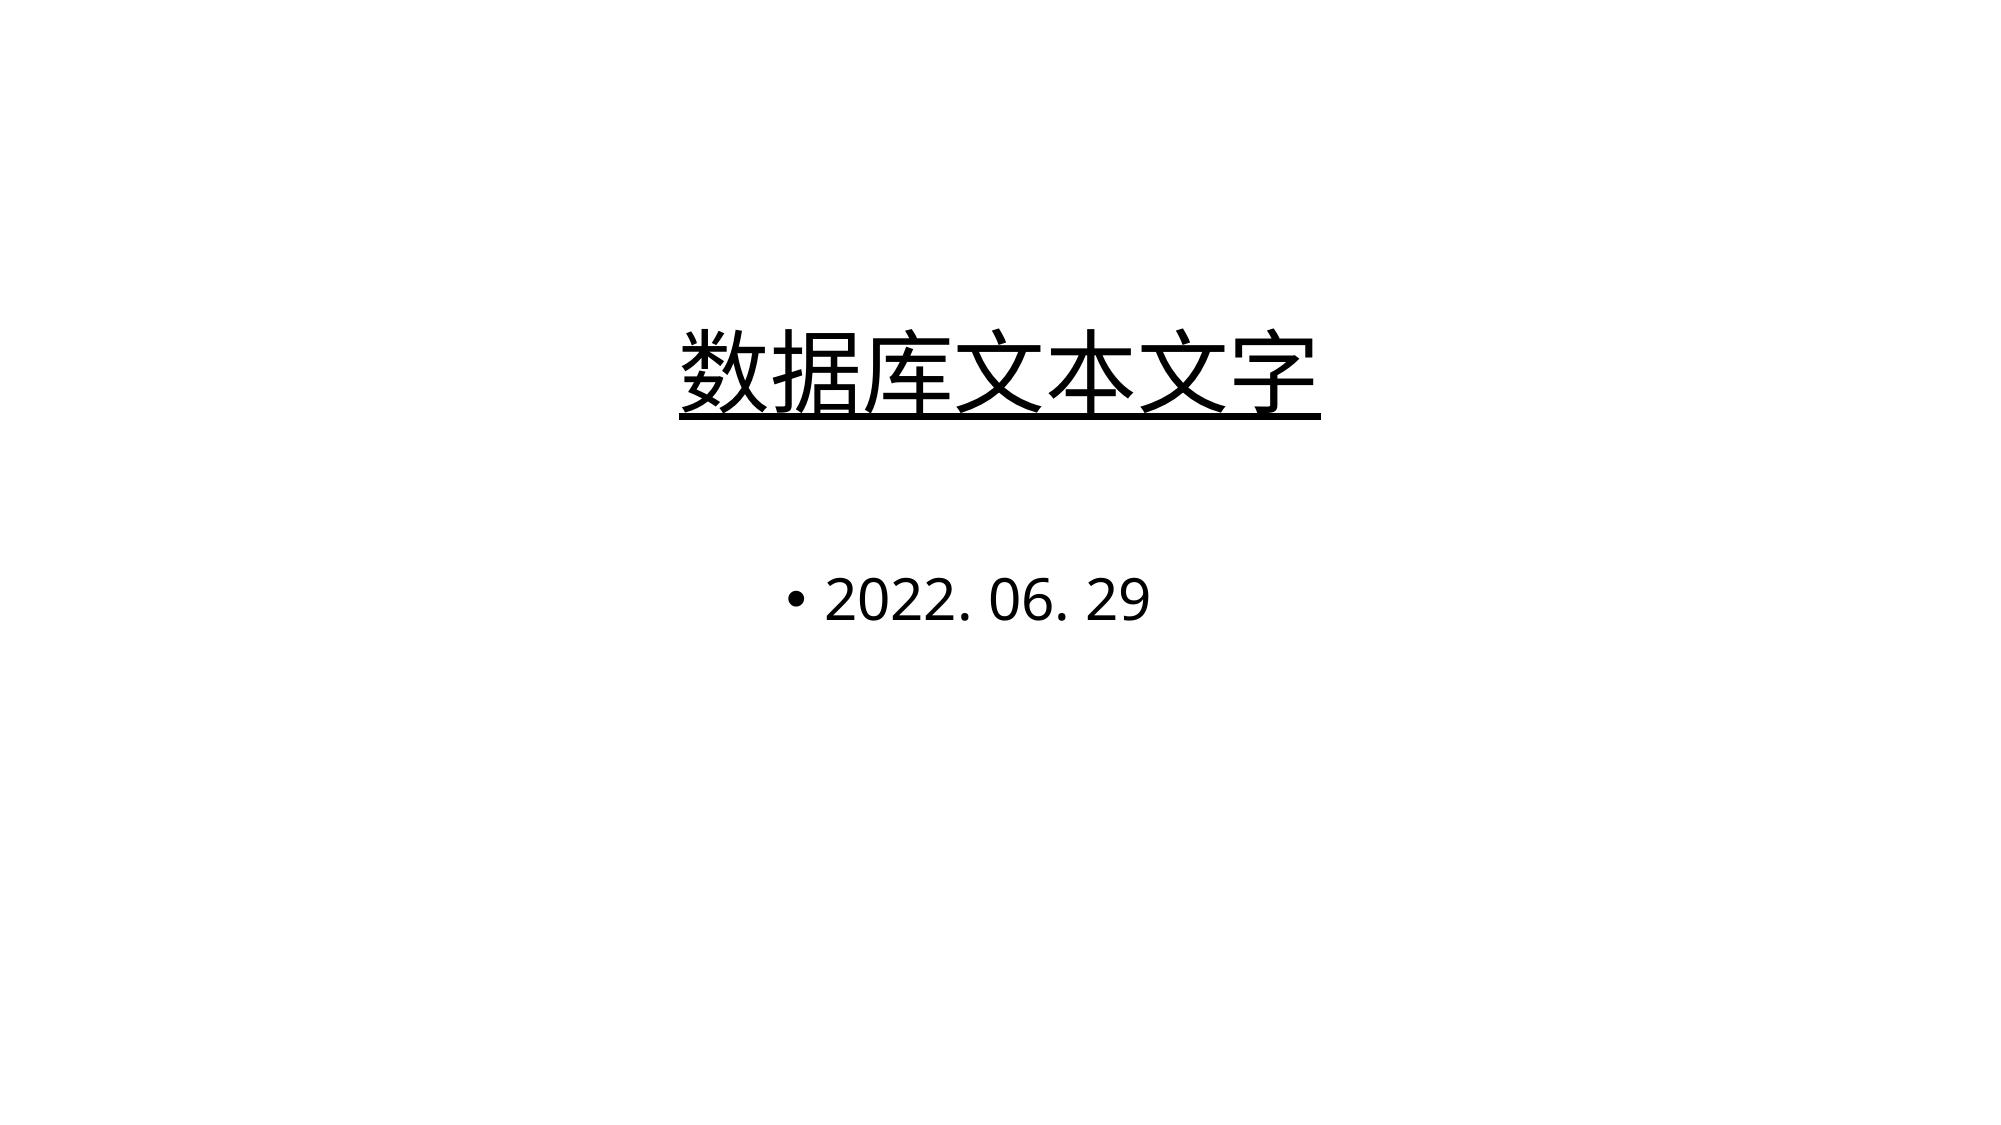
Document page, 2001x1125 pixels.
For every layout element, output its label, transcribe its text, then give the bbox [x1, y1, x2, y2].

list 2022. 06. 29 [771, 562, 1170, 657]
title 数据库文本文字 [489, 259, 1511, 494]
